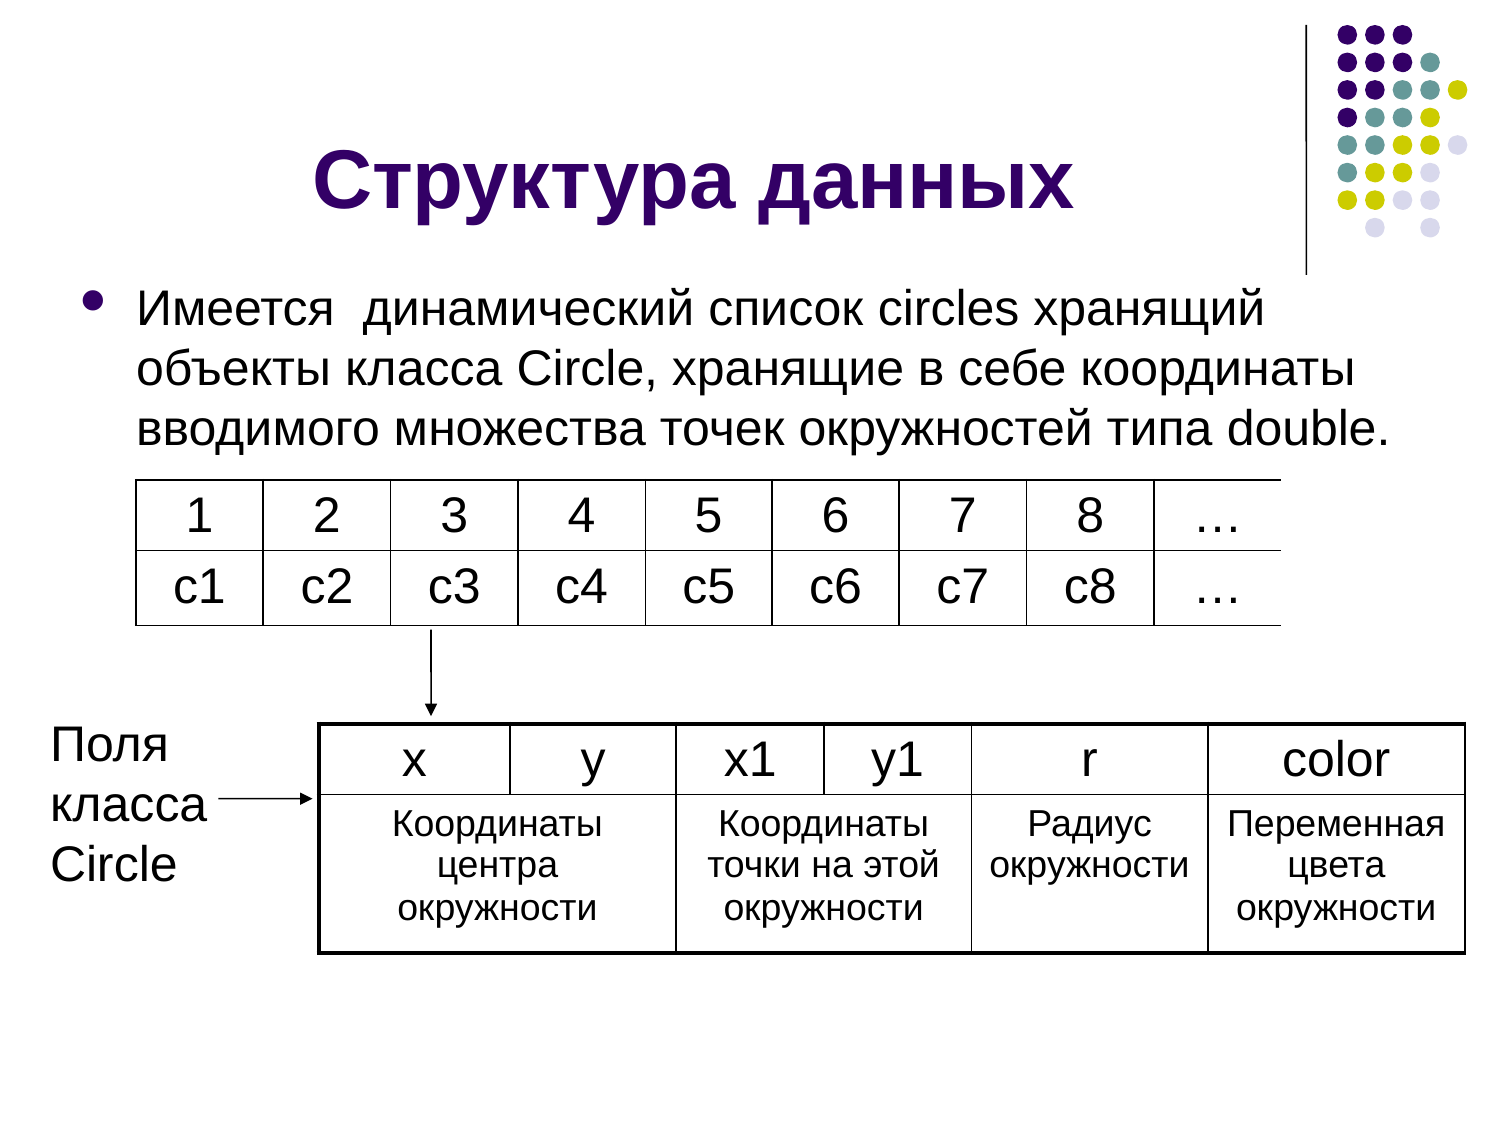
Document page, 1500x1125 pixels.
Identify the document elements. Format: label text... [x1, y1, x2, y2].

table_cell c1 [137, 551, 262, 625]
table_header … [1155, 481, 1281, 550]
table_header 1 [137, 481, 262, 550]
table_cell Координаты центра окружности [321, 795, 675, 951]
table_cell Радиус окружности [972, 795, 1207, 951]
list Имеется динамический список circles хранящий объекты класса Circle, хранящие в себе координаты вводимого множества точек окружностей типа double. [64, 268, 1425, 476]
table_cell c2 [264, 551, 390, 625]
table_header 7 [900, 481, 1026, 550]
table_header y [511, 726, 675, 794]
table_header 5 [646, 481, 771, 550]
table_cell c4 [519, 551, 645, 625]
table_header 3 [391, 481, 517, 550]
table_cell Переменная цвета окружности [1209, 795, 1464, 951]
text_box Поля класса Circle [35, 704, 313, 899]
table_header 6 [773, 481, 898, 550]
table_cell c8 [1027, 551, 1153, 625]
text_box [424, 629, 438, 717]
table_header x [321, 726, 509, 794]
table_header r [972, 726, 1207, 794]
table_header 4 [519, 481, 645, 550]
table_header x1 [677, 726, 823, 794]
table_cell … [1155, 551, 1281, 625]
title Структура данных [75, 20, 1313, 233]
table_cell c3 [391, 551, 517, 625]
table_header y1 [825, 726, 971, 794]
table_cell c6 [773, 551, 898, 625]
table_cell Координаты точки на этой окружности [677, 795, 971, 951]
table_cell c7 [900, 551, 1026, 625]
table_header 2 [264, 481, 390, 550]
table_header 8 [1027, 481, 1153, 550]
table_header color [1209, 726, 1464, 794]
table_cell c5 [646, 551, 771, 625]
